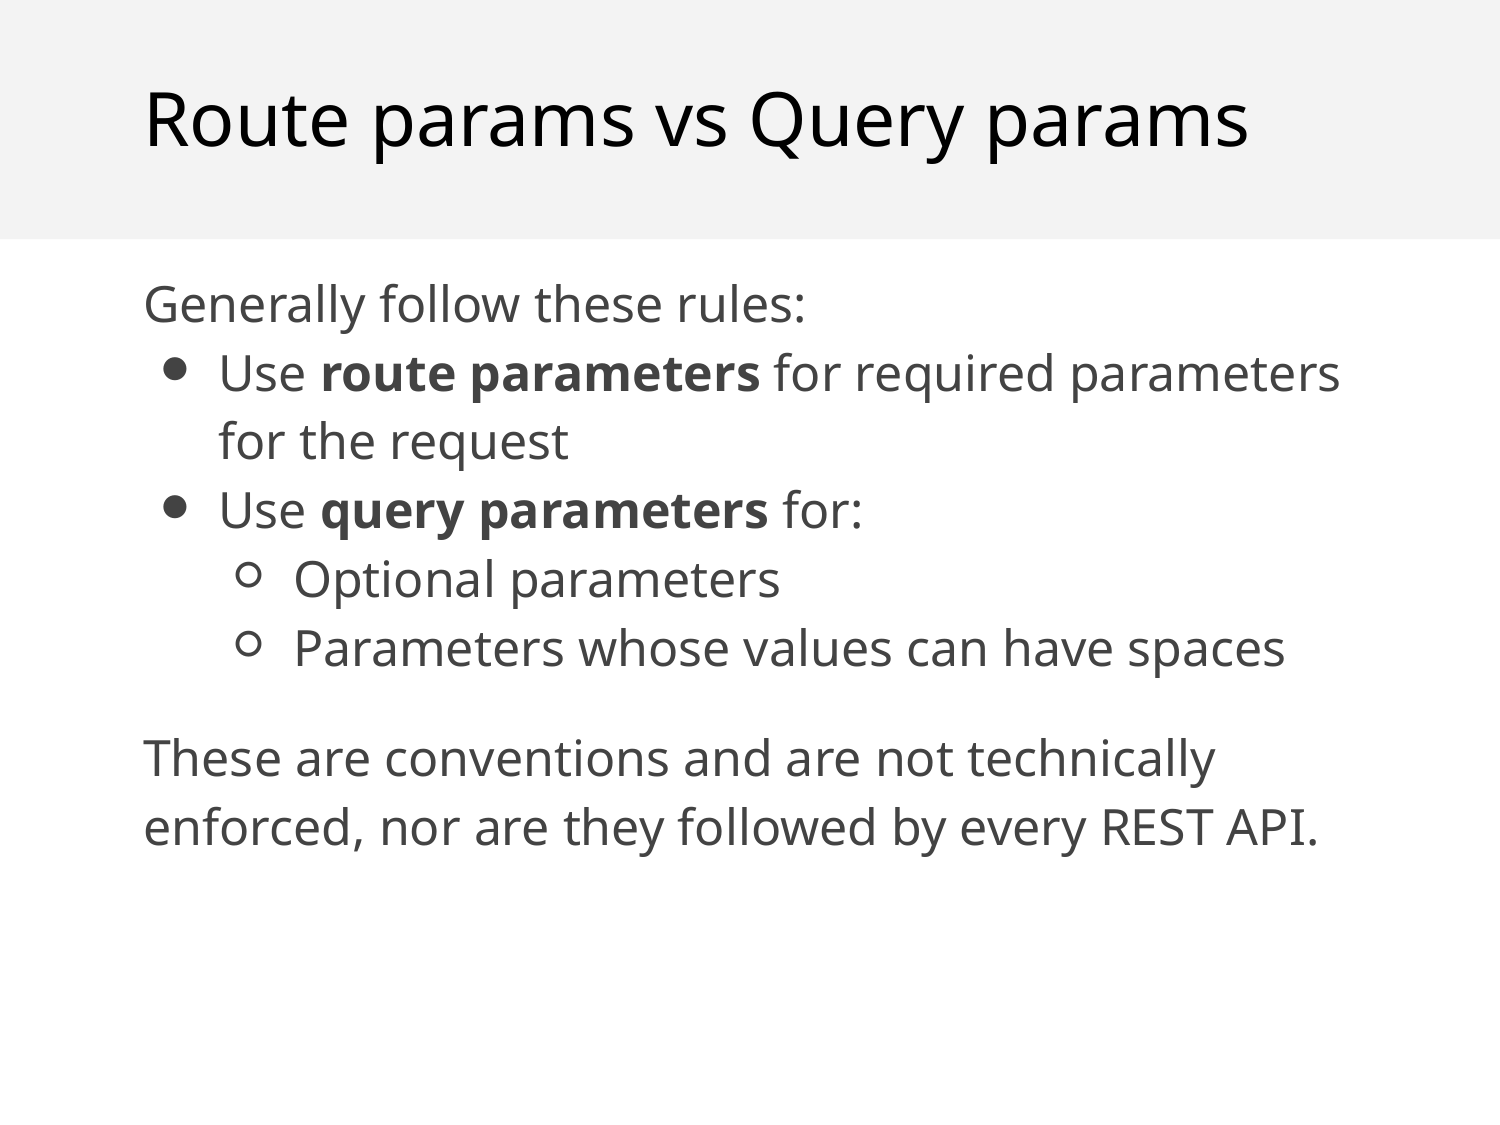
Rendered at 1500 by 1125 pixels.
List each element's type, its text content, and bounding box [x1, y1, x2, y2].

text_box Route params vs Query params [128, 56, 1372, 183]
text_box Generally follow these rules: Use route parameters for required parameters for the request Use query parameters for: Optional parameters Parameters whose values can have spaces These are conventions and are not technically enforced, nor are they followed by every REST API. [128, 248, 1372, 1100]
